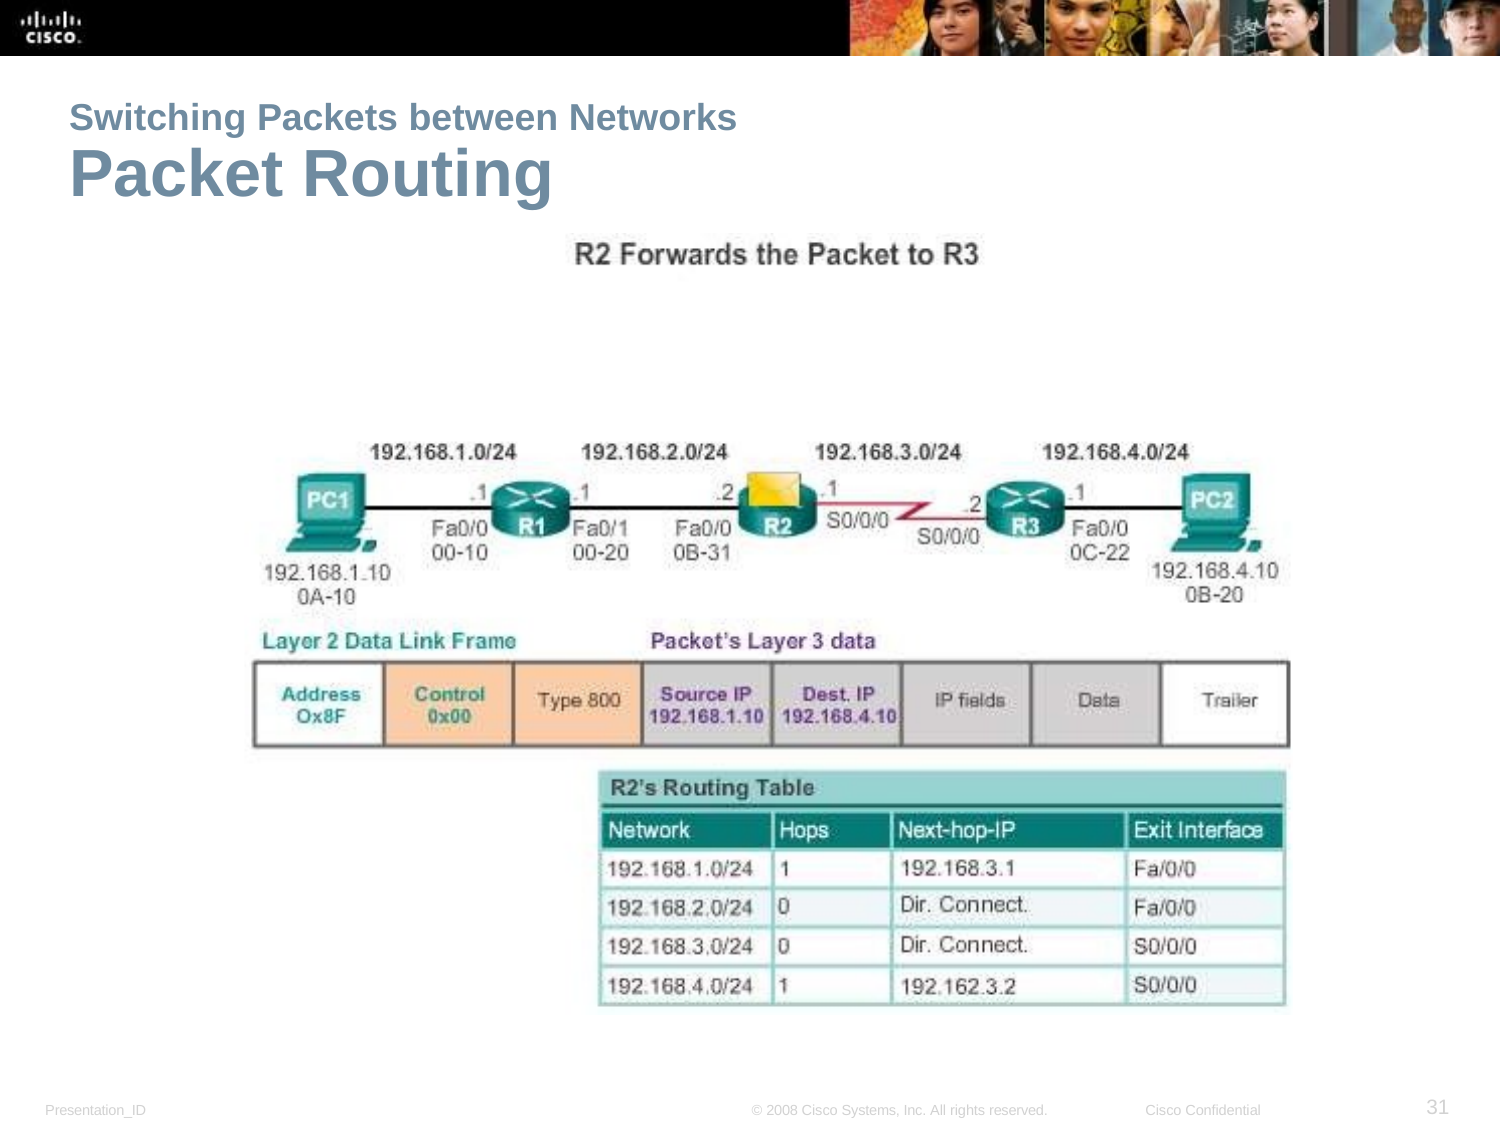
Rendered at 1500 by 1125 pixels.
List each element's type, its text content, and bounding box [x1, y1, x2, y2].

text_box © 2008 Cisco Systems, Inc. All rights reserved. [749, 1100, 1058, 1125]
text_box [244, 233, 1293, 1015]
text_box Presentation_ID [43, 1100, 151, 1119]
picture [0, 0, 1500, 56]
text_box Packet Routing [67, 127, 557, 318]
text_box Switching Packets between Networks [67, 91, 741, 139]
text_box <number> [1422, 1093, 1454, 1125]
text_box Cisco Confidential [1143, 1100, 1264, 1125]
